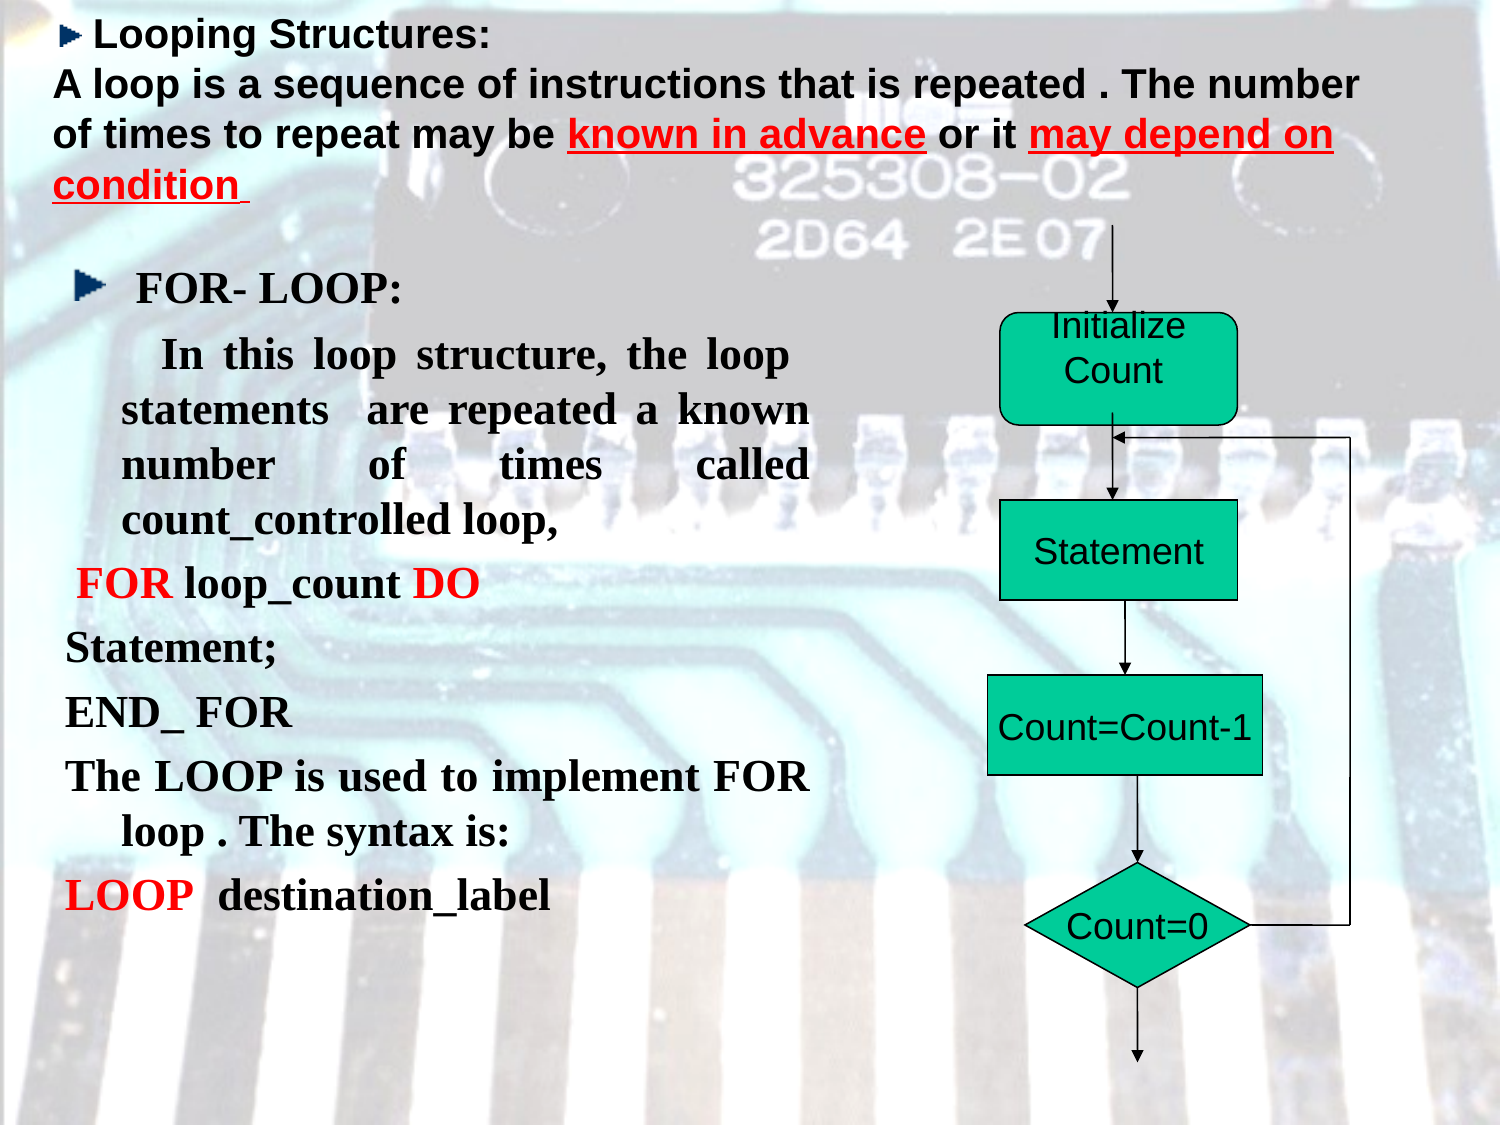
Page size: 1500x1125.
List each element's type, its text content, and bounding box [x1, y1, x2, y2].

picture [52, 17, 82, 47]
text_box FOR- LOOP: In this loop structure, the loop statements are repeated a known number of times called count_controlled loop, FOR loop_count DO Statement; END_ FOR The LOOP is used to implement FOR loop . The syntax is: LOOP destination_label [50, 237, 825, 956]
picture [0, 0, 1500, 1125]
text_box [987, 224, 1351, 1063]
text_box Looping Structures: A loop is a sequence of instructions that is repeated . The number of times to repeat may be known in advance or it may depend on condition [37, 0, 1425, 215]
